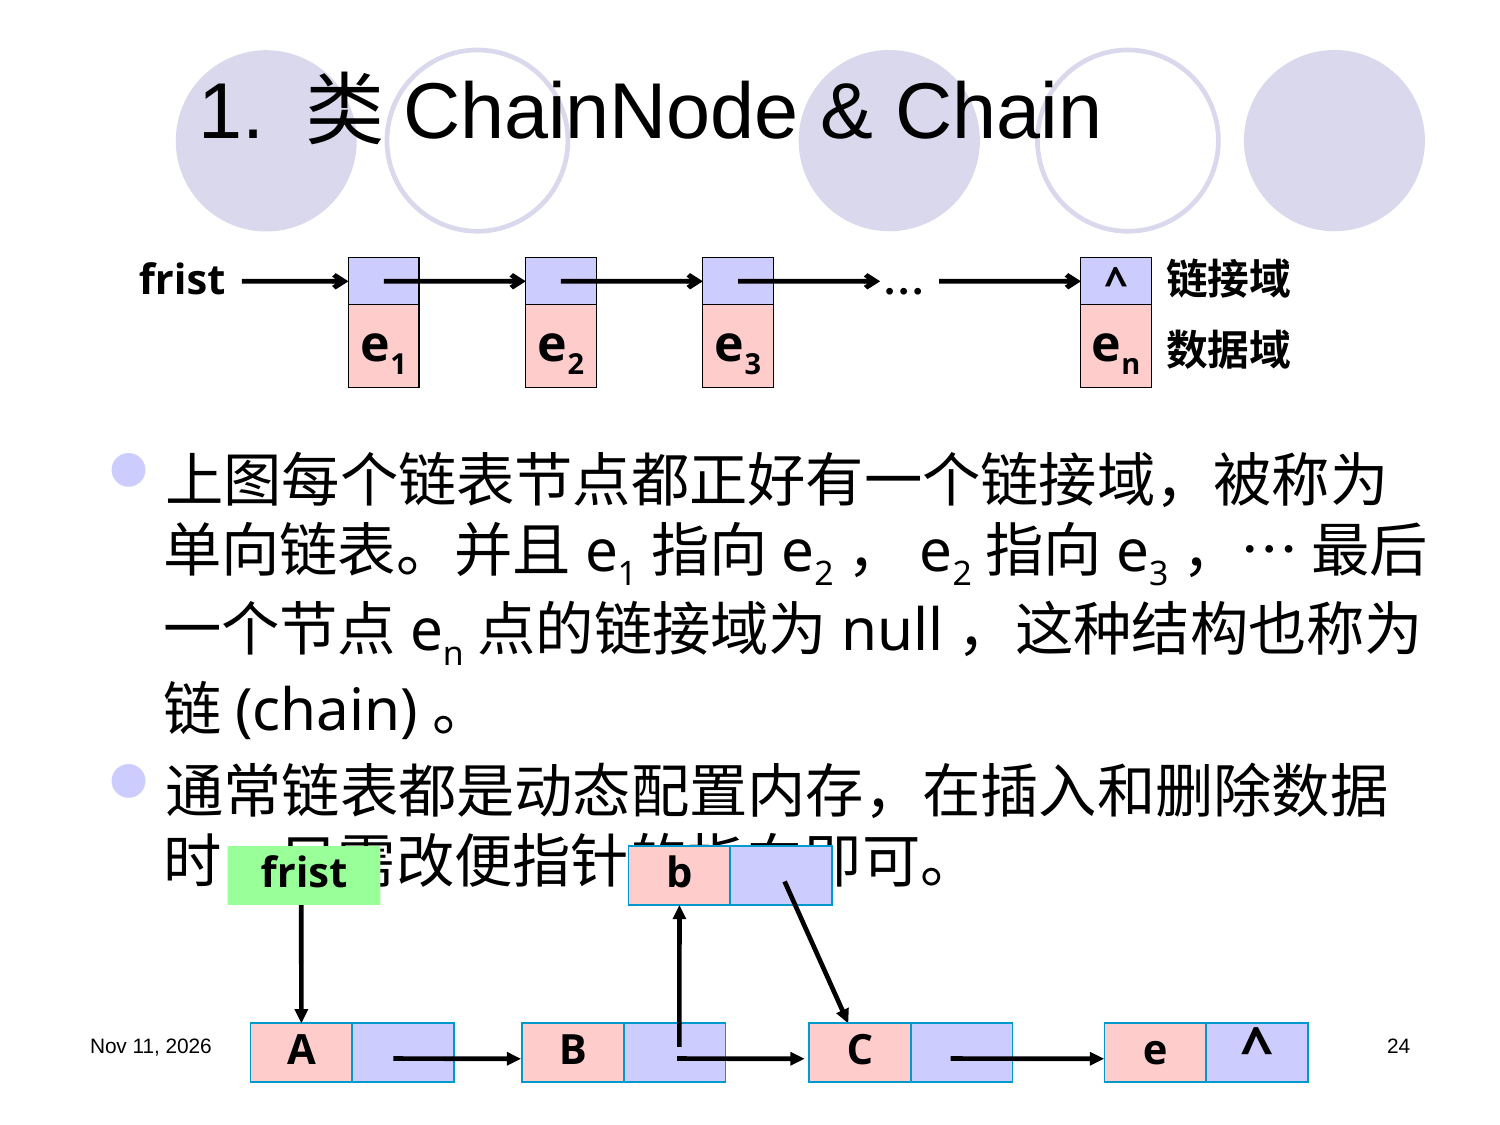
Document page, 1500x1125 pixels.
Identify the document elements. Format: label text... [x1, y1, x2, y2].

text_box … [868, 245, 951, 311]
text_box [808, 1022, 1013, 1083]
text_box [460, 1052, 516, 1066]
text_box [250, 1022, 455, 1083]
slide_number 24 [1074, 1025, 1425, 1100]
text_box 链接域 [1151, 245, 1317, 311]
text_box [525, 257, 597, 388]
text_box [799, 914, 849, 1020]
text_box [521, 1022, 726, 1083]
text_box frist [227, 846, 381, 905]
text_box frist [123, 245, 254, 311]
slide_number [75, 1025, 425, 1100]
text_box 数据域 [1156, 316, 1317, 382]
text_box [348, 257, 420, 388]
text_box [673, 914, 686, 1021]
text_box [1104, 1022, 1309, 1083]
list 上图每个链表节点都正好有一个链接域，被称为单向链表。并且e1指向e2，e2指向e3，… 最后一个节点en点的链接域为null，这种结构也称为链(chain)。 通常链表都是动态配置内存，在插入和删除数据时，只需改便指针的指向即可。 [91, 435, 1448, 775]
text_box [1017, 1052, 1098, 1066]
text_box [702, 257, 774, 388]
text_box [1080, 257, 1152, 388]
text_box [730, 1052, 802, 1066]
title 1. 类ChainNode & Chain [182, 42, 1454, 183]
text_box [628, 845, 833, 906]
text_box [295, 905, 308, 1021]
